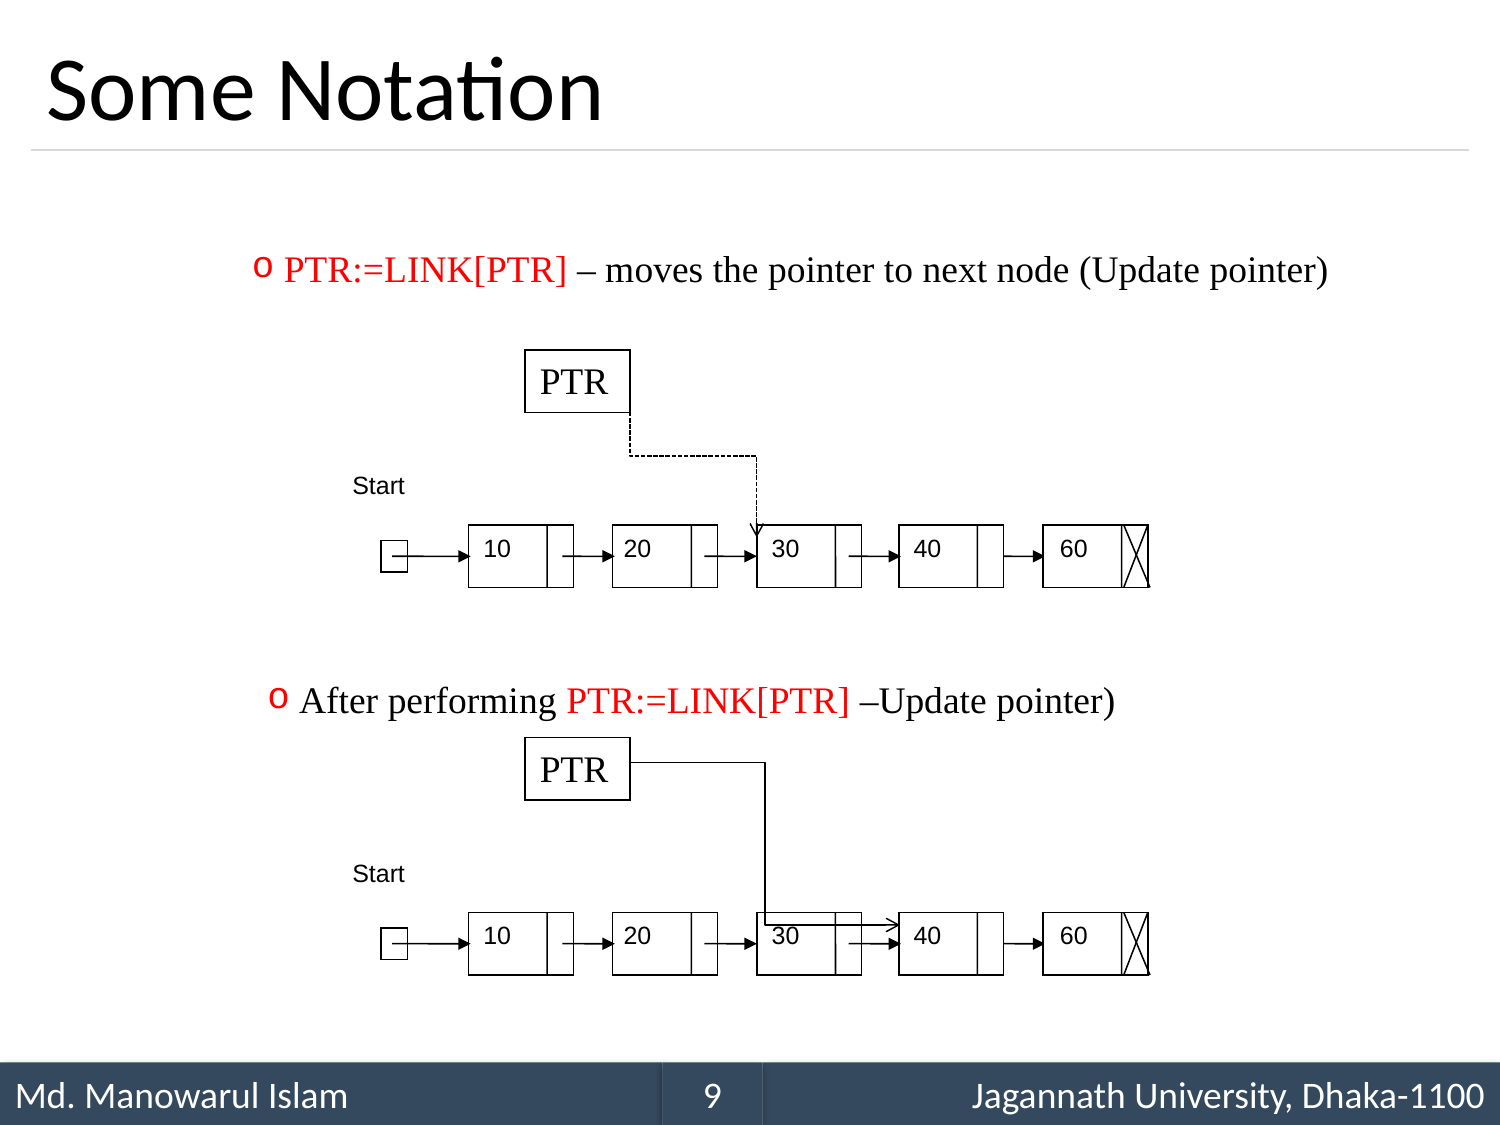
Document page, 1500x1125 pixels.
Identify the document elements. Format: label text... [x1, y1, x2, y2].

text_box PTR:=LINK[PTR] – moves the pointer to next node (Update pointer) [237, 237, 1344, 343]
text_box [337, 462, 1151, 588]
text_box PTR [525, 349, 630, 413]
title Some Notation [31, 17, 1469, 150]
text_box PTR [525, 774, 624, 800]
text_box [629, 374, 757, 538]
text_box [337, 849, 1151, 976]
text_box After performing PTR:=LINK[PTR] –Update pointer) [252, 668, 1131, 774]
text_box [629, 762, 901, 926]
